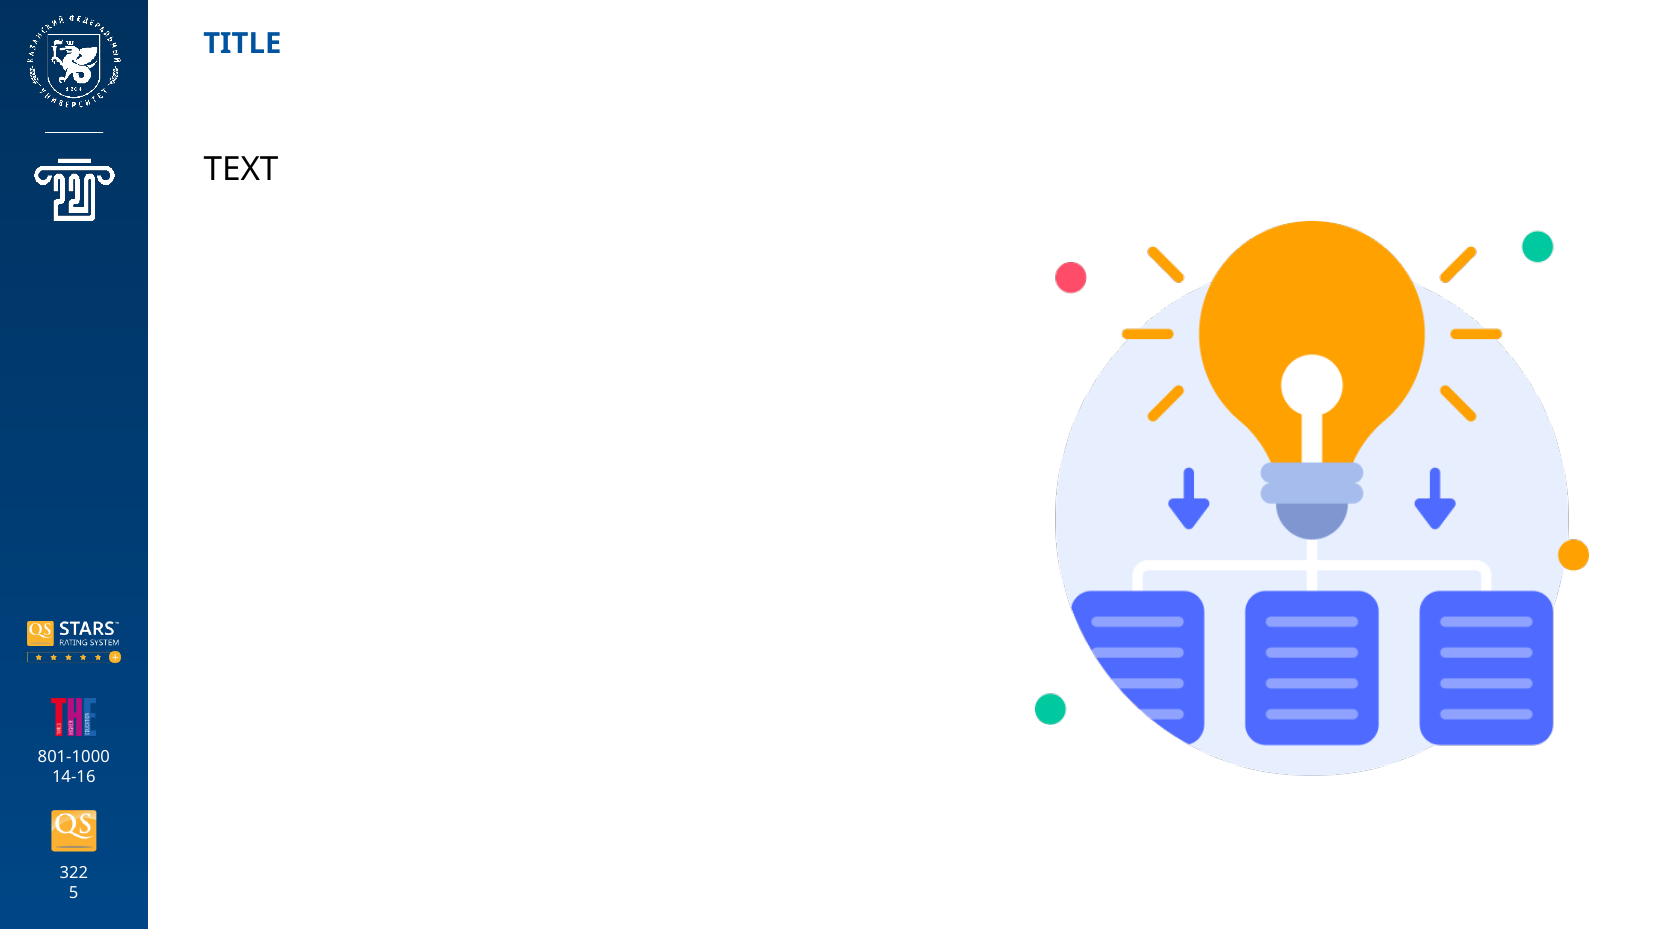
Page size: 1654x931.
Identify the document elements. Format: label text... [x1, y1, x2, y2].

text_box 322 5 [15, 854, 133, 910]
picture [51, 694, 96, 739]
picture [27, 15, 121, 221]
text_box [0, 0, 150, 930]
picture [27, 620, 121, 663]
picture [42, 799, 106, 862]
text_box TITLE [188, 17, 1568, 138]
picture [1034, 221, 1589, 777]
text_box TEXT [188, 139, 929, 893]
text_box 801-1000 14-16 [15, 738, 133, 793]
